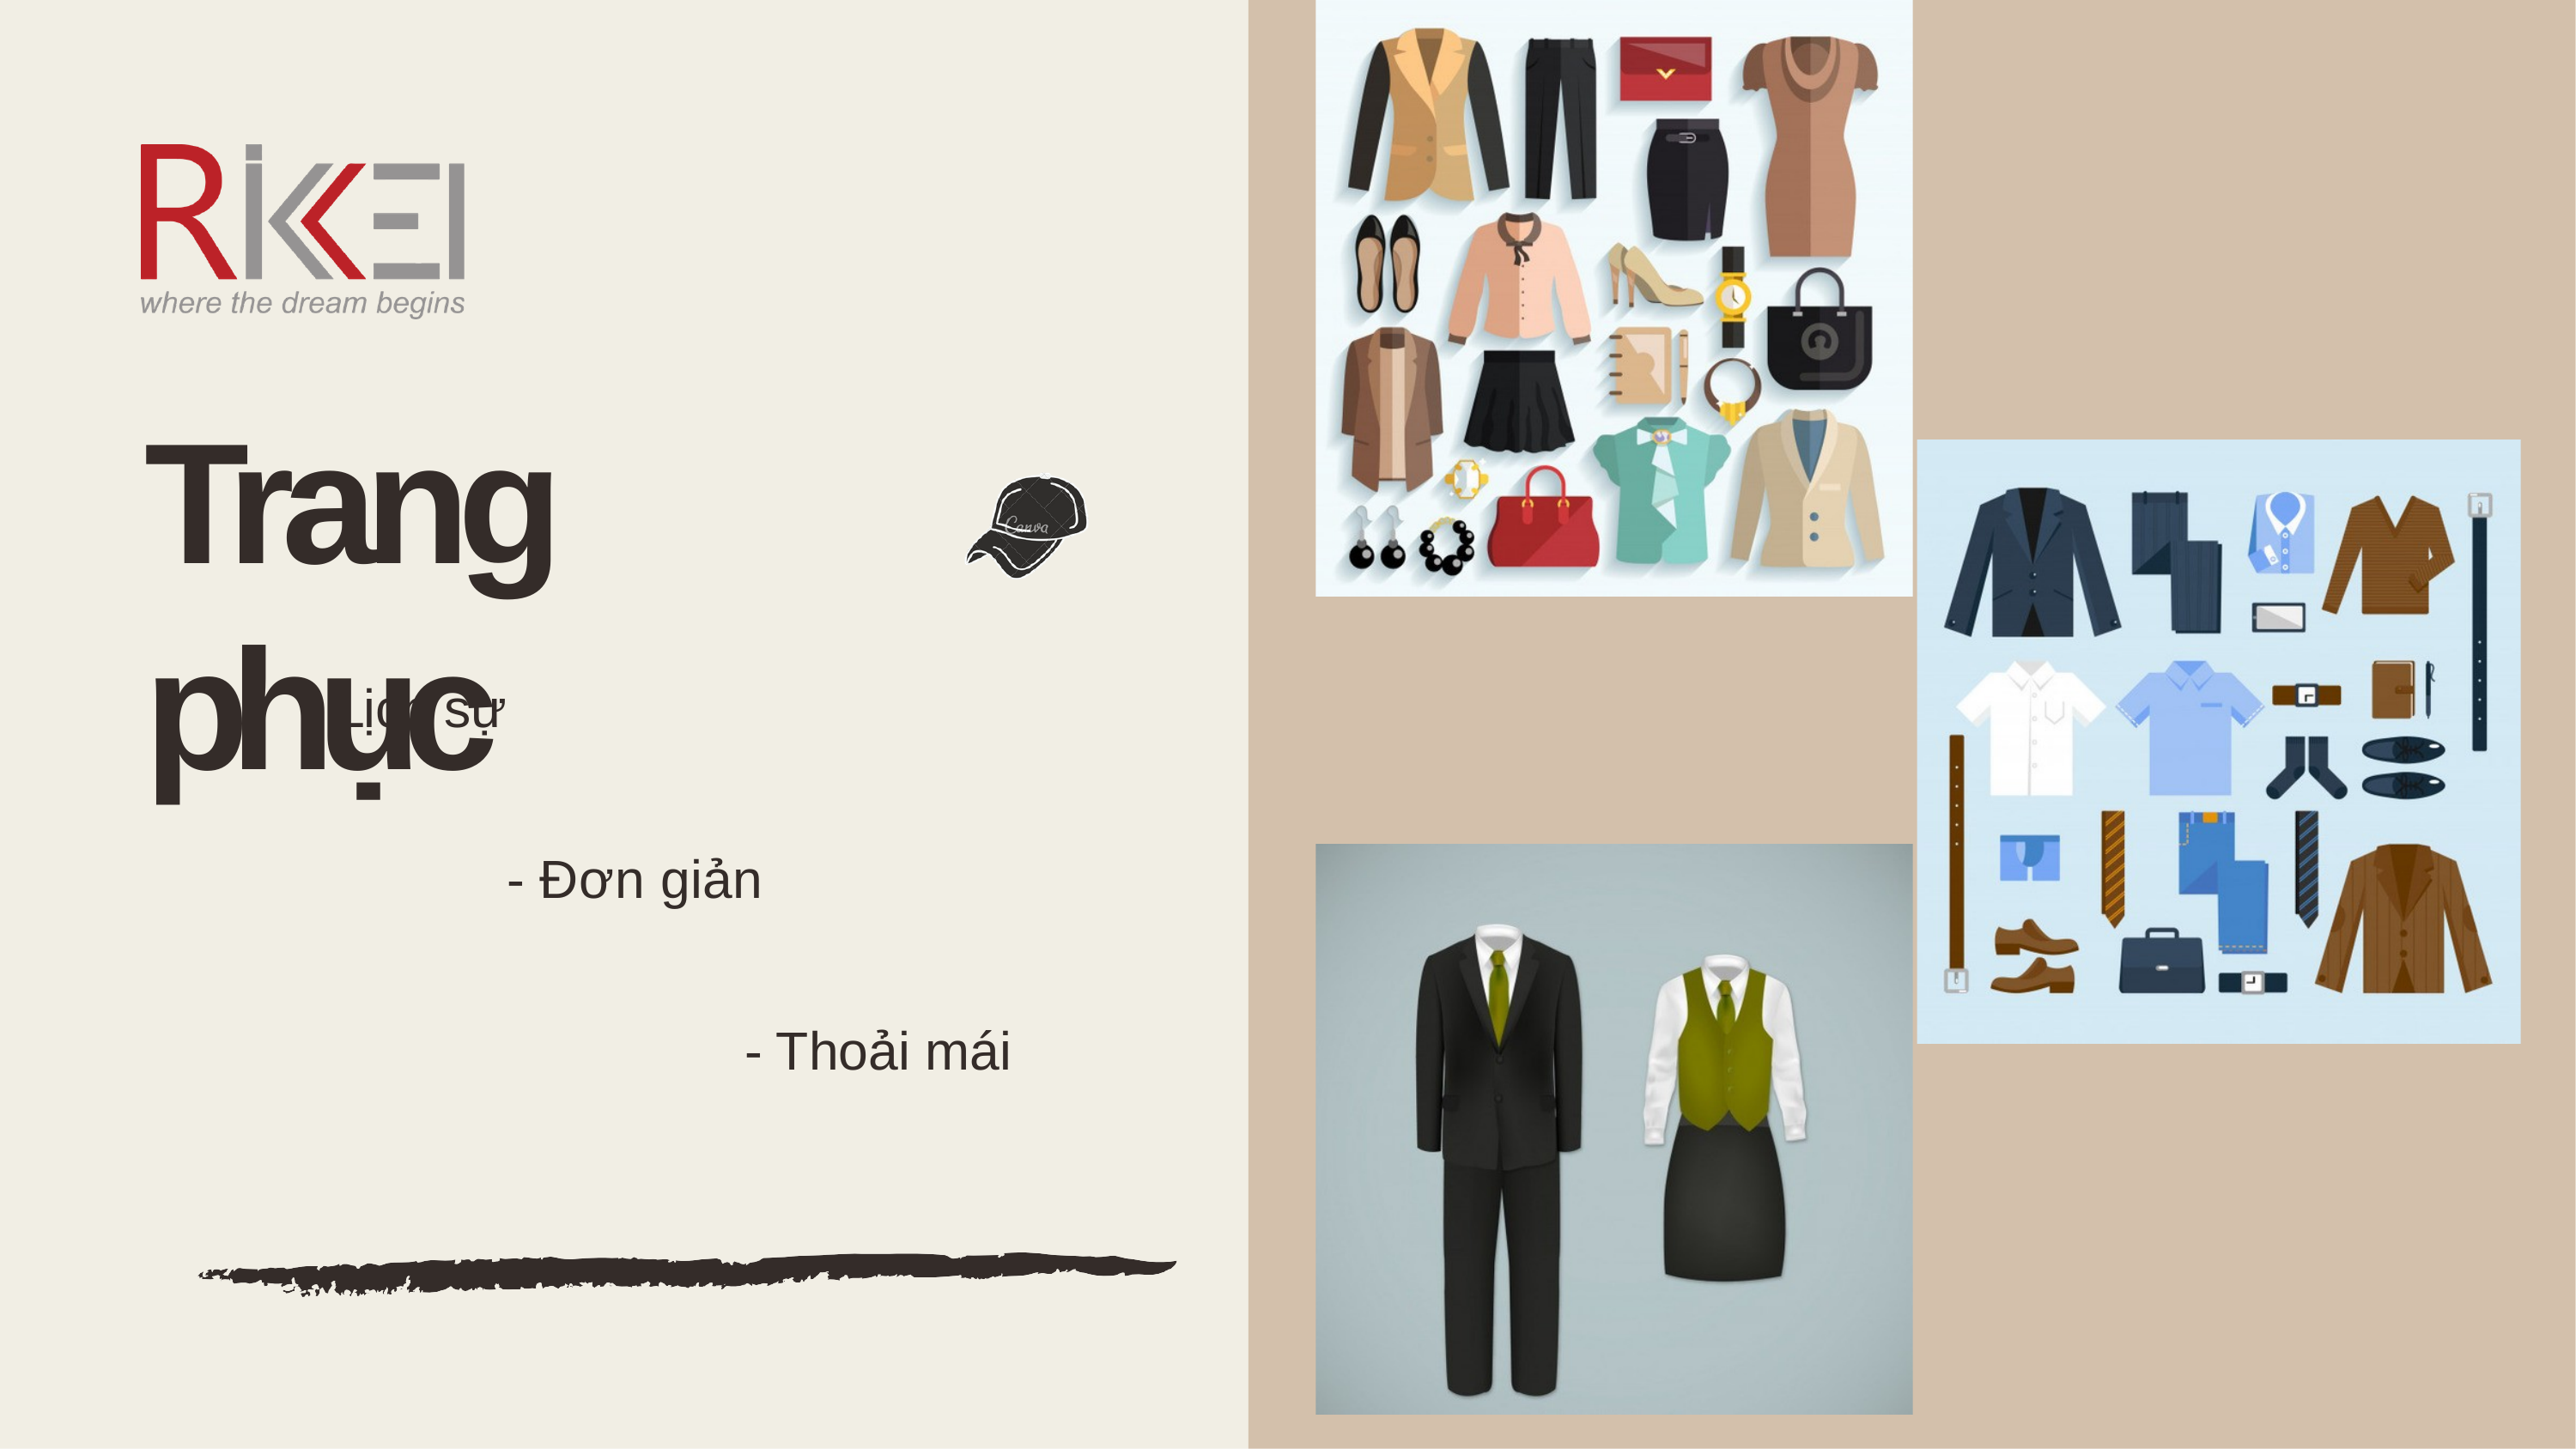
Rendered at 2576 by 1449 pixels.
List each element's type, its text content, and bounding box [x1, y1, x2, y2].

text_box [197, 1252, 1177, 1297]
text_box - Lịch sự - Đơn giản - Thoải mái [301, 671, 1013, 1081]
text_box [0, 0, 1248, 1449]
text_box [1315, 0, 1913, 597]
text_box [1315, 844, 1913, 1415]
title Trang phục [143, 390, 938, 804]
text_box [141, 144, 465, 319]
text_box [1917, 440, 2521, 1044]
text_box [1248, 0, 2576, 1449]
text_box [939, 439, 1114, 614]
